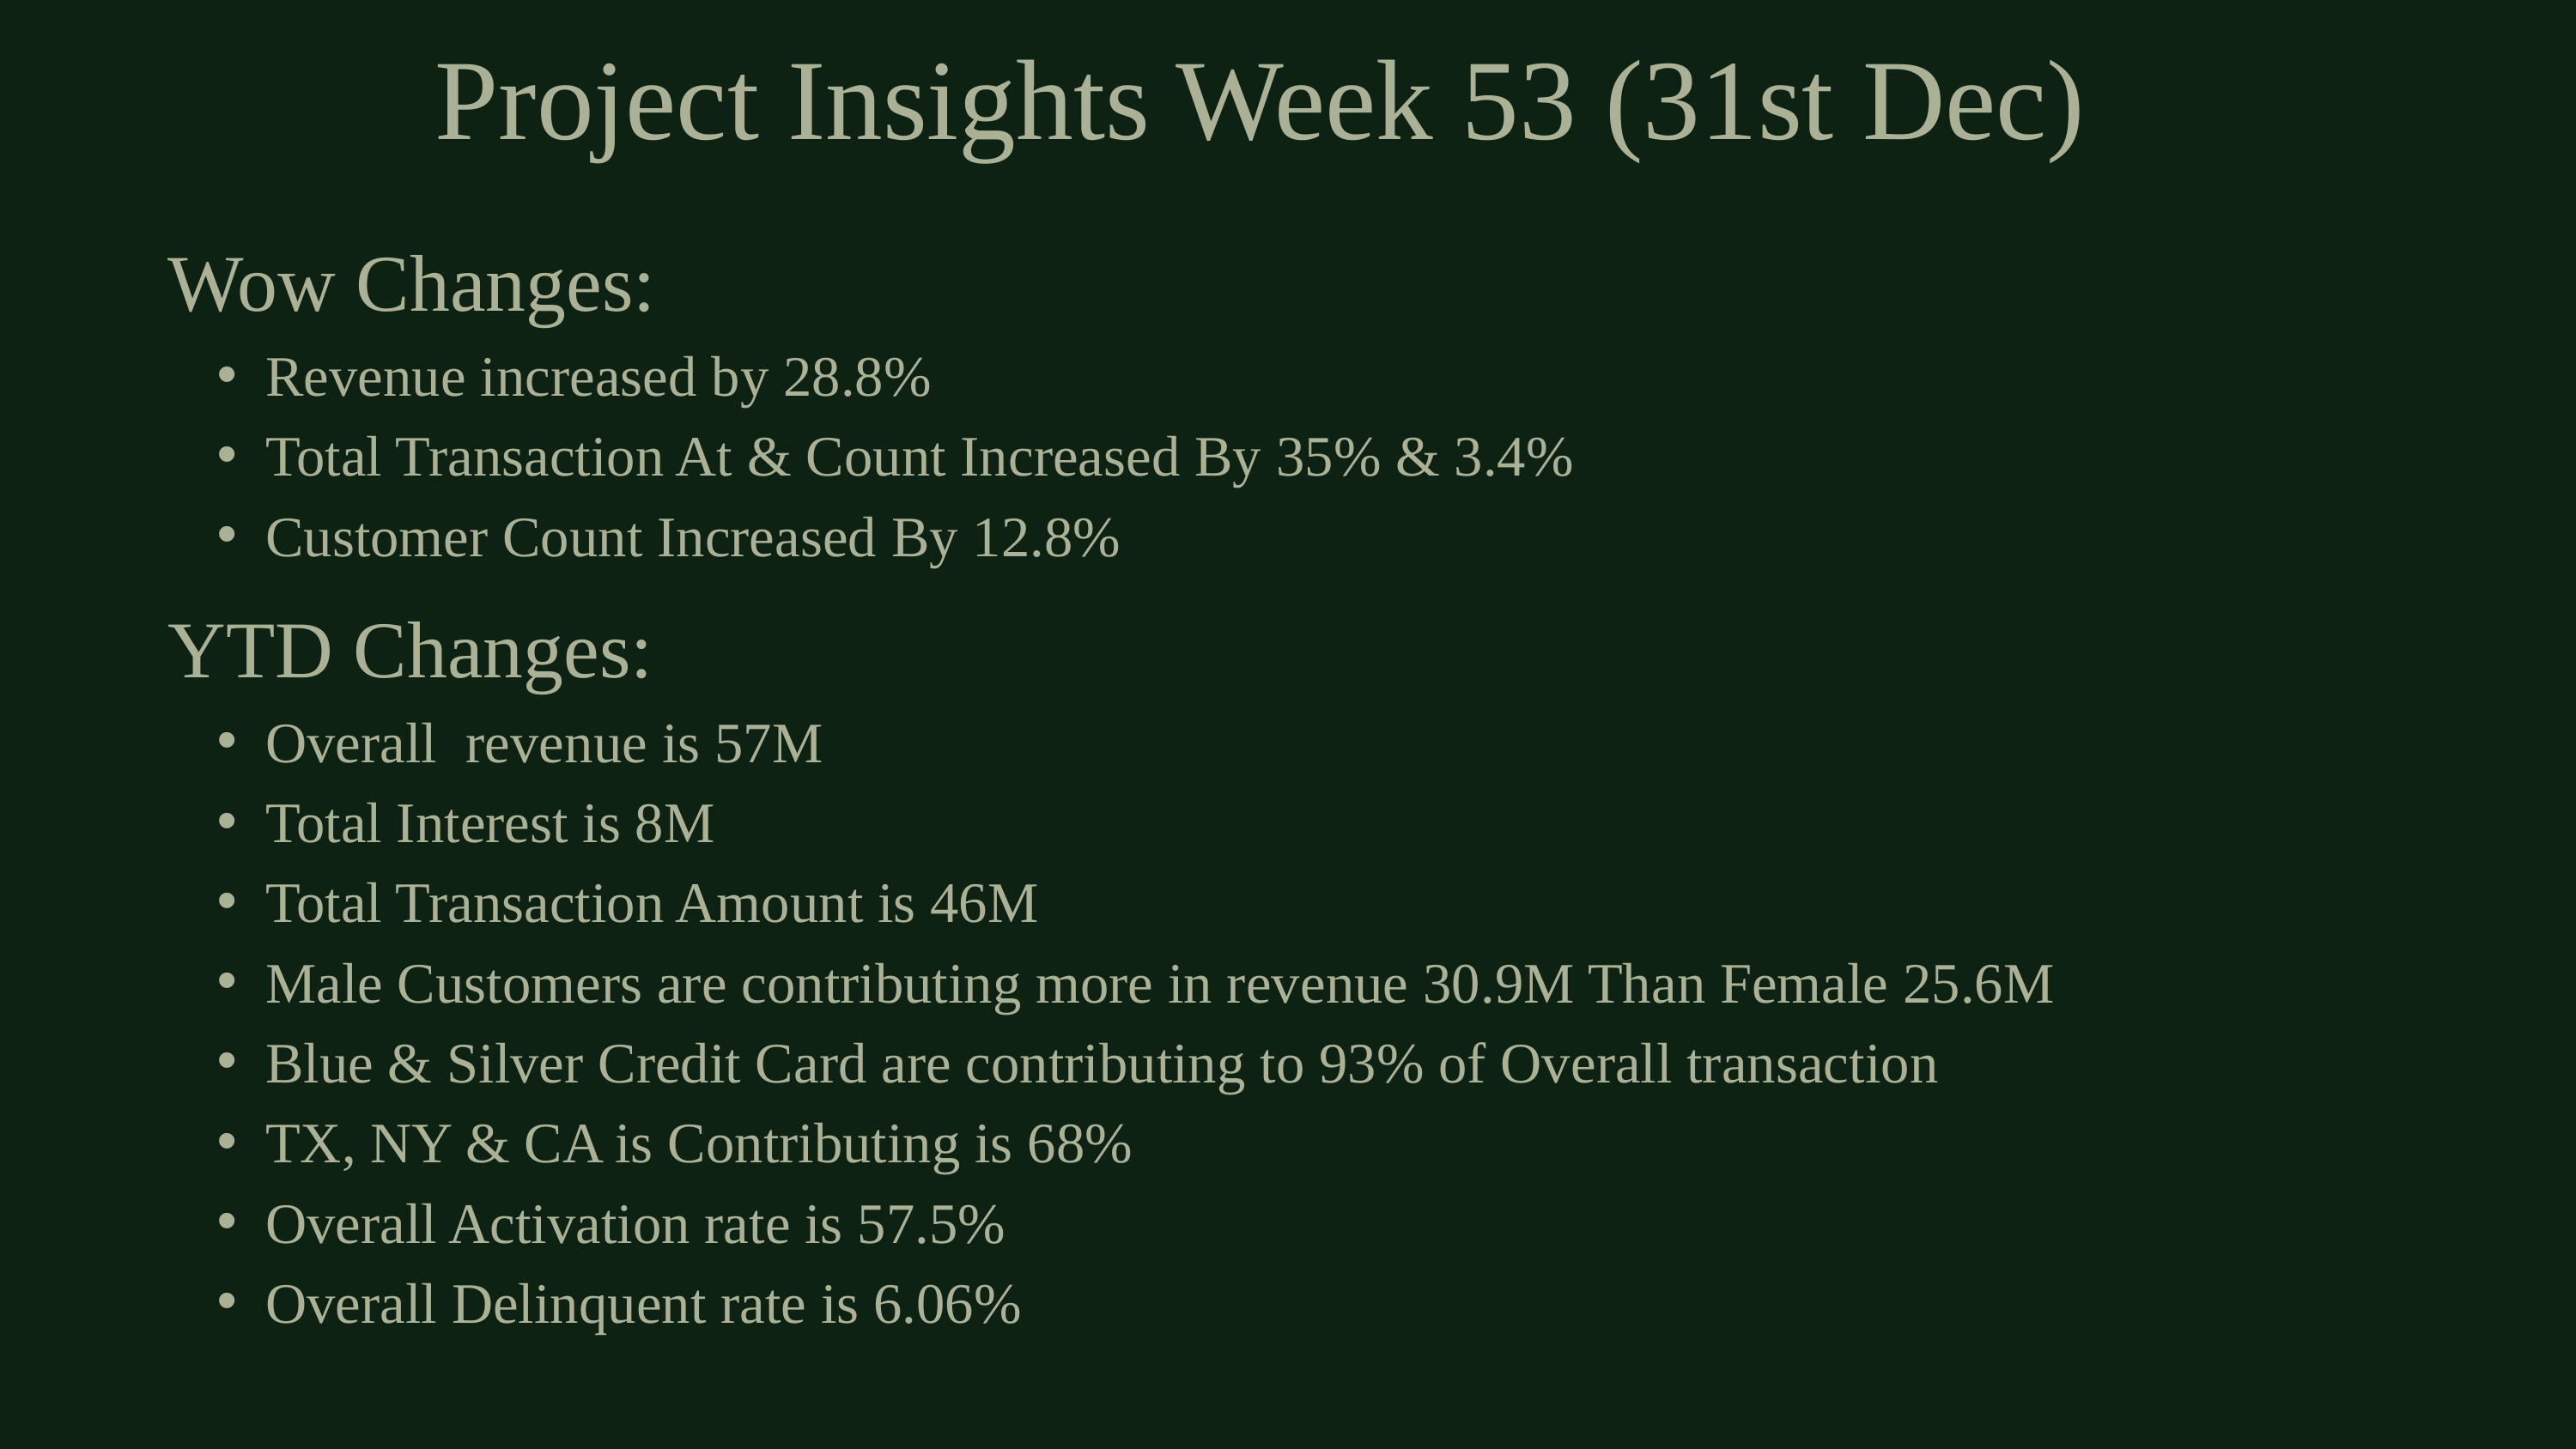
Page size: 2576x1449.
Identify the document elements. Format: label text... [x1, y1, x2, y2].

text_box Wow Changes: Revenue increased by 28.8% Total Transaction At & Count Increased By 35% & 3.4% Customer Count Increased By 12.8% [167, 215, 2455, 568]
text_box Project Insights Week 53 (31st Dec) [118, 2, 2404, 163]
text_box YTD Changes: Overall revenue is 57M Total Interest is 8M Total Transaction Amount is 46M Male Customers are contributing more in revenue 30.9M Than Female 25.6M Blue & Silver Credit Card are contributing to 93% of Overall transaction TX, NY & CA is Contributing is 68% Overall Activation rate is 57.5% Overall Delinquent rate is 6.06% [167, 580, 2455, 1335]
